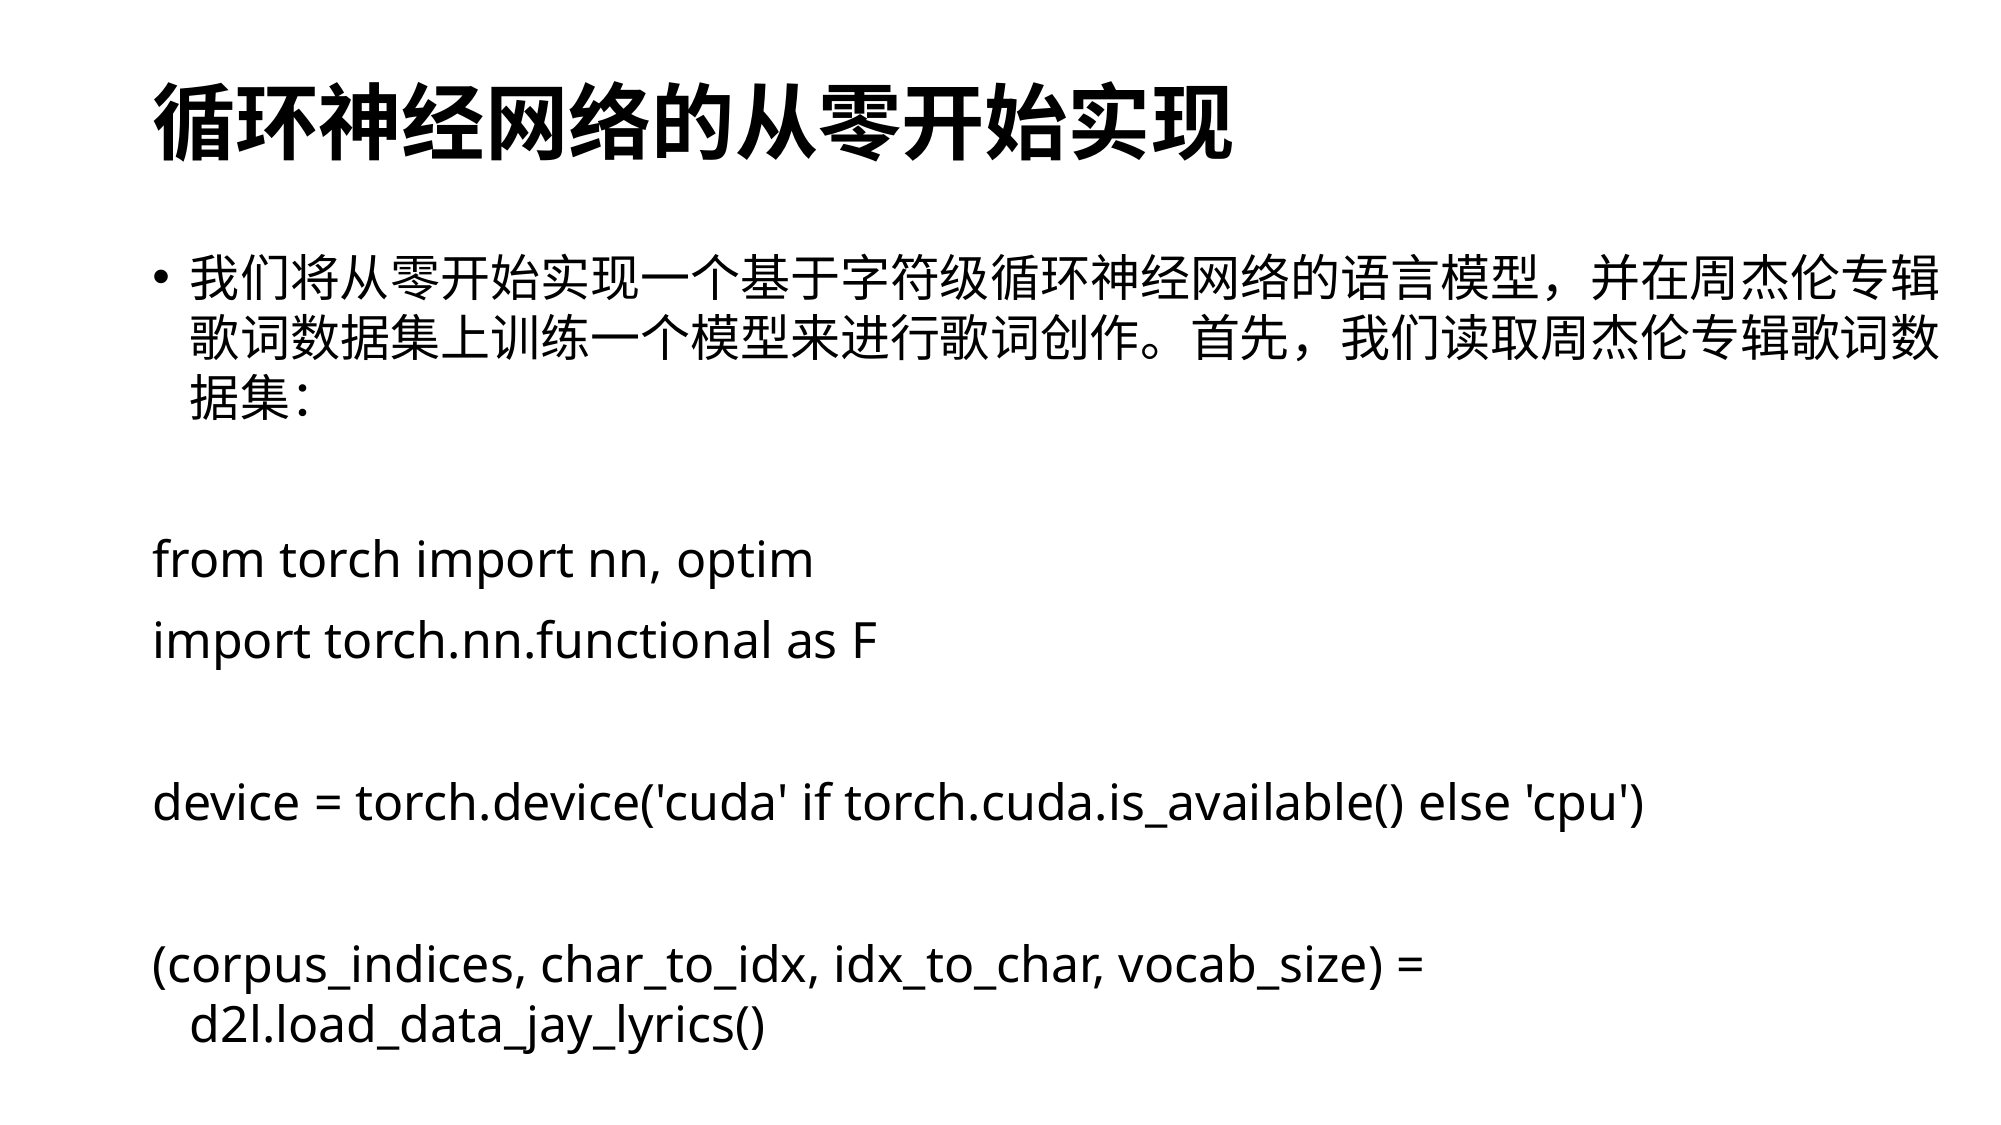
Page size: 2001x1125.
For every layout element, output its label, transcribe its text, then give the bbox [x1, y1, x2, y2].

list 我们将从零开始实现一个基于字符级循环神经网络的语言模型，并在周杰伦专辑歌词数据集上训练一个模型来进行歌词创作。首先，我们读取周杰伦专辑歌词数据集： from torch import nn, optim import torch.nn.functional as F device = torch.device('cuda' if torch.cuda.is_available() else 'cpu') (corpus_indices, char_to_idx, idx_to_char, vocab_size) = d2l.load_data_jay_lyrics() [137, 238, 2000, 1013]
title 循环神经网络的从零开始实现 [137, 18, 1863, 236]
